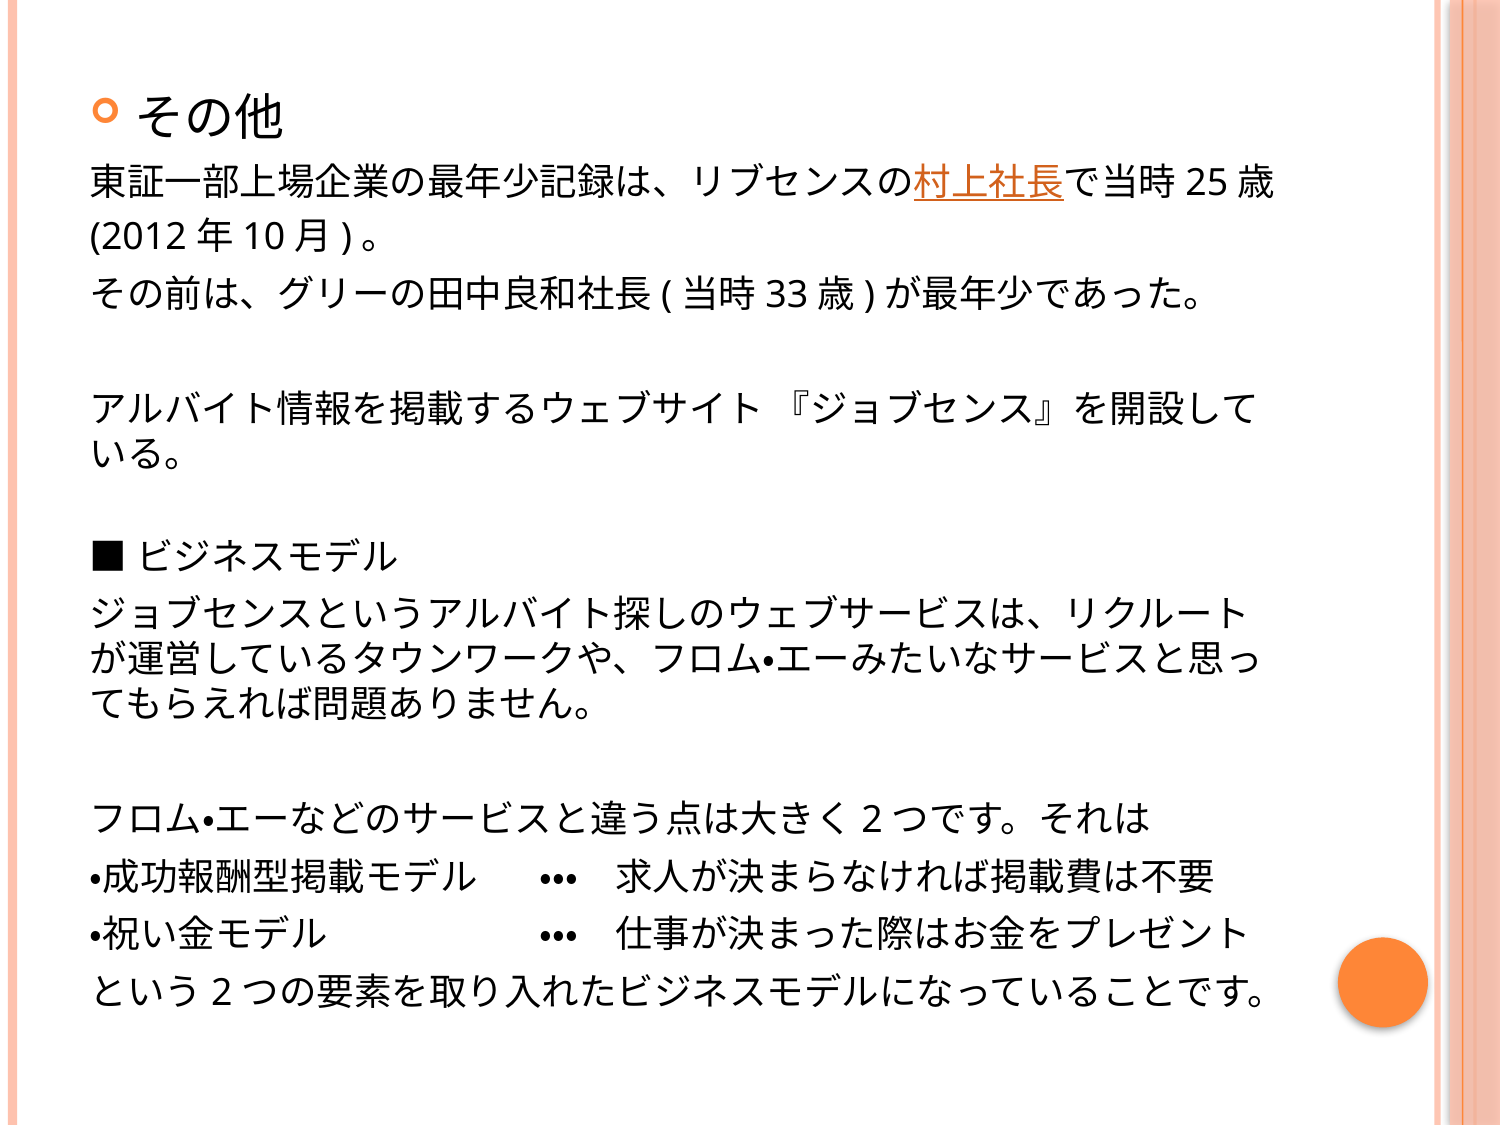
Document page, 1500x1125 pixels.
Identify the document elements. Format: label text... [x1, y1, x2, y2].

list その他 東証一部上場企業の最年少記録は、リブセンスの村上社長で当時25歳(2012年10月)。 その前は、グリーの田中良和社長(当時33歳)が最年少であった。 アルバイト情報を掲載するウェブサイト 『ジョブセンス』を開設している。 ■ビジネスモデル ジョブセンスというアルバイト探しのウェブサービスは、リクルートが運営しているタウンワークや、フロム・エーみたいなサービスと思ってもらえれば問題ありません。 フロム・エーなどのサービスと違う点は大きく2つです。それは ・成功報酬型掲載モデル ・・・ 求人が決まらなければ掲載費は不要 ・祝い金モデル ・・・ 仕事が決まった際はお金をプレゼント という2つの要素を取り入れたビジネスモデルになっていることです。 [75, 78, 1300, 1062]
